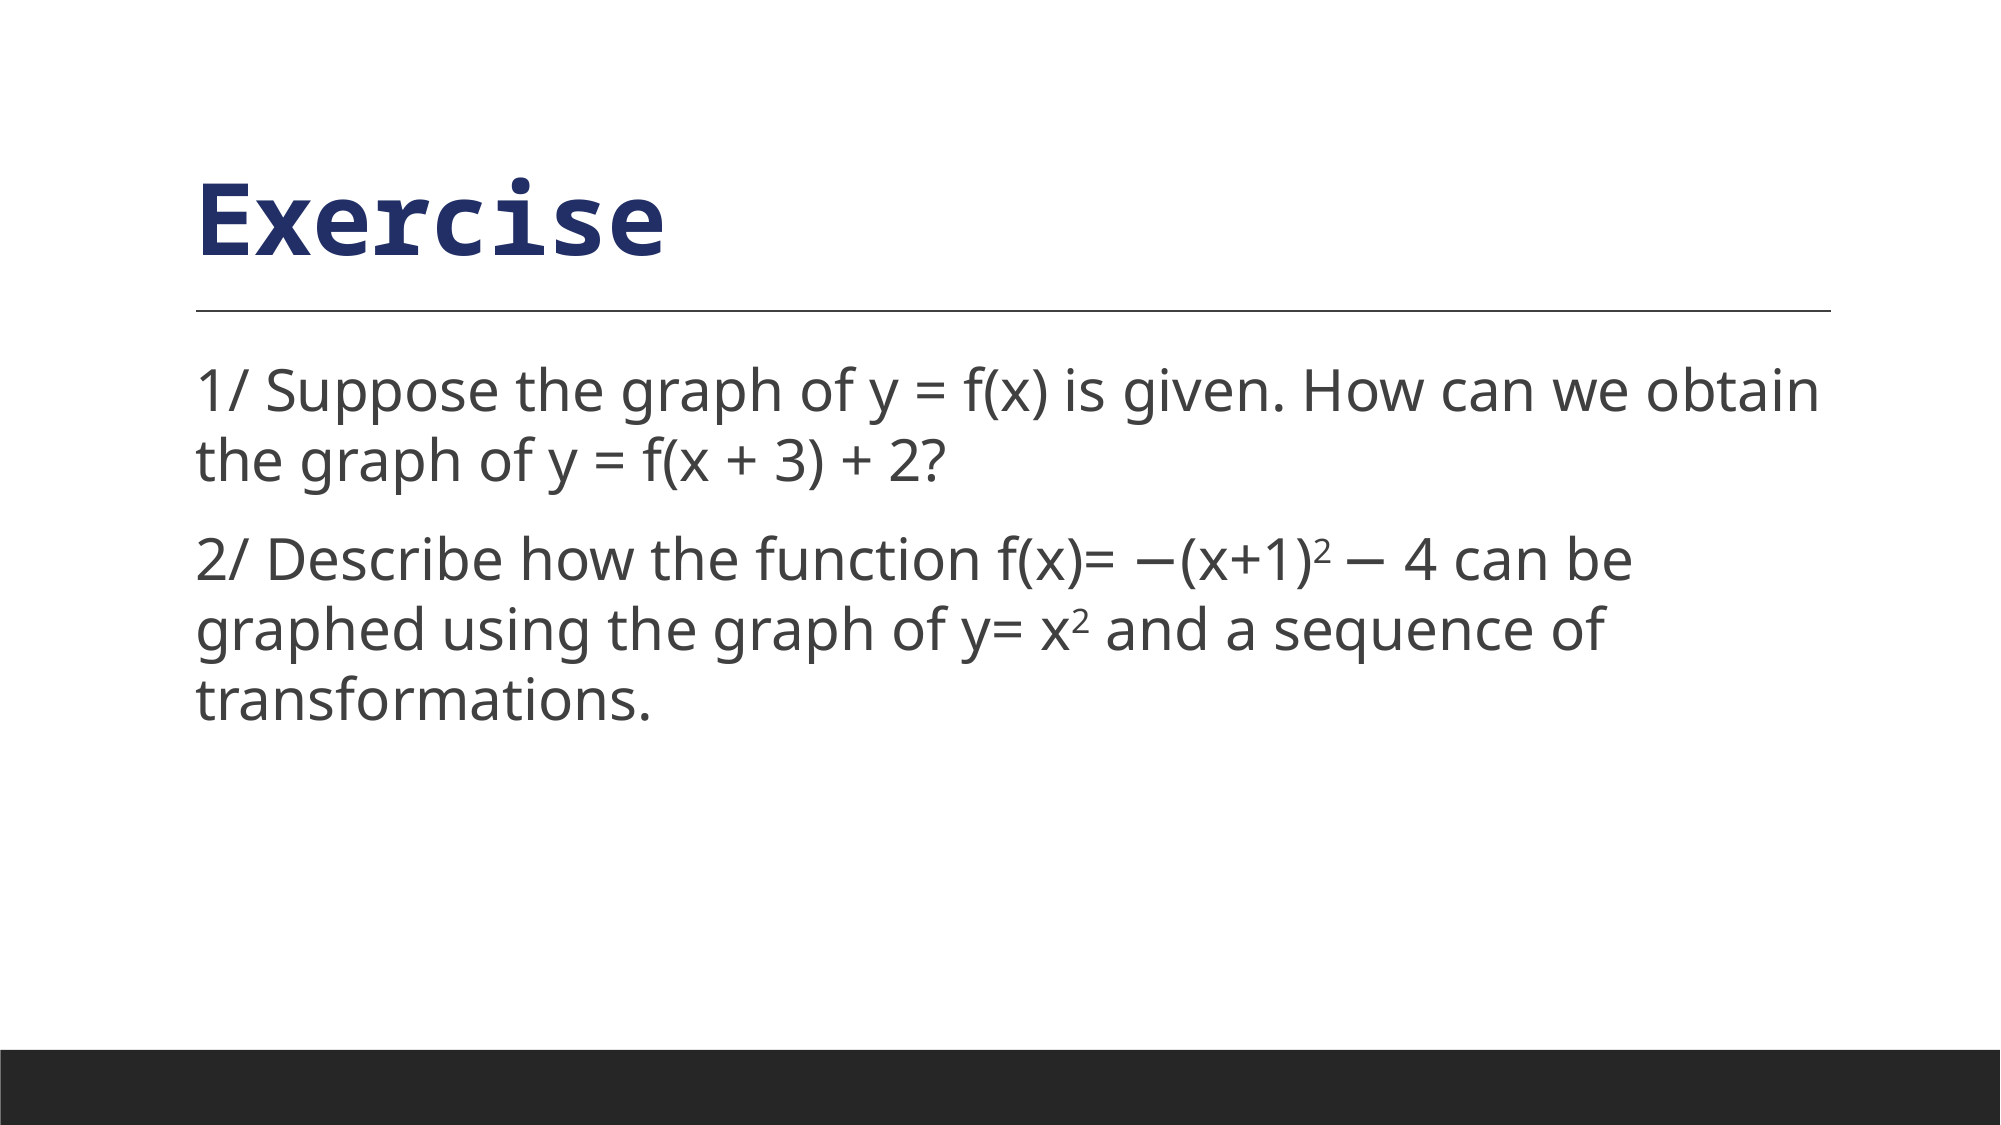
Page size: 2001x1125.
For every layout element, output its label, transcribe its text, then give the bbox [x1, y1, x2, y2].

title Exercise [180, 47, 1830, 285]
list 1/ Suppose the graph of y = f(x) is given. How can we obtain the graph of y = f(x + 3) + 2? 2/ Describe how the function f(x)= −(x+1)2 − 4 can be graphed using the graph of y= x2 and a sequence of transformations. [180, 345, 1830, 963]
